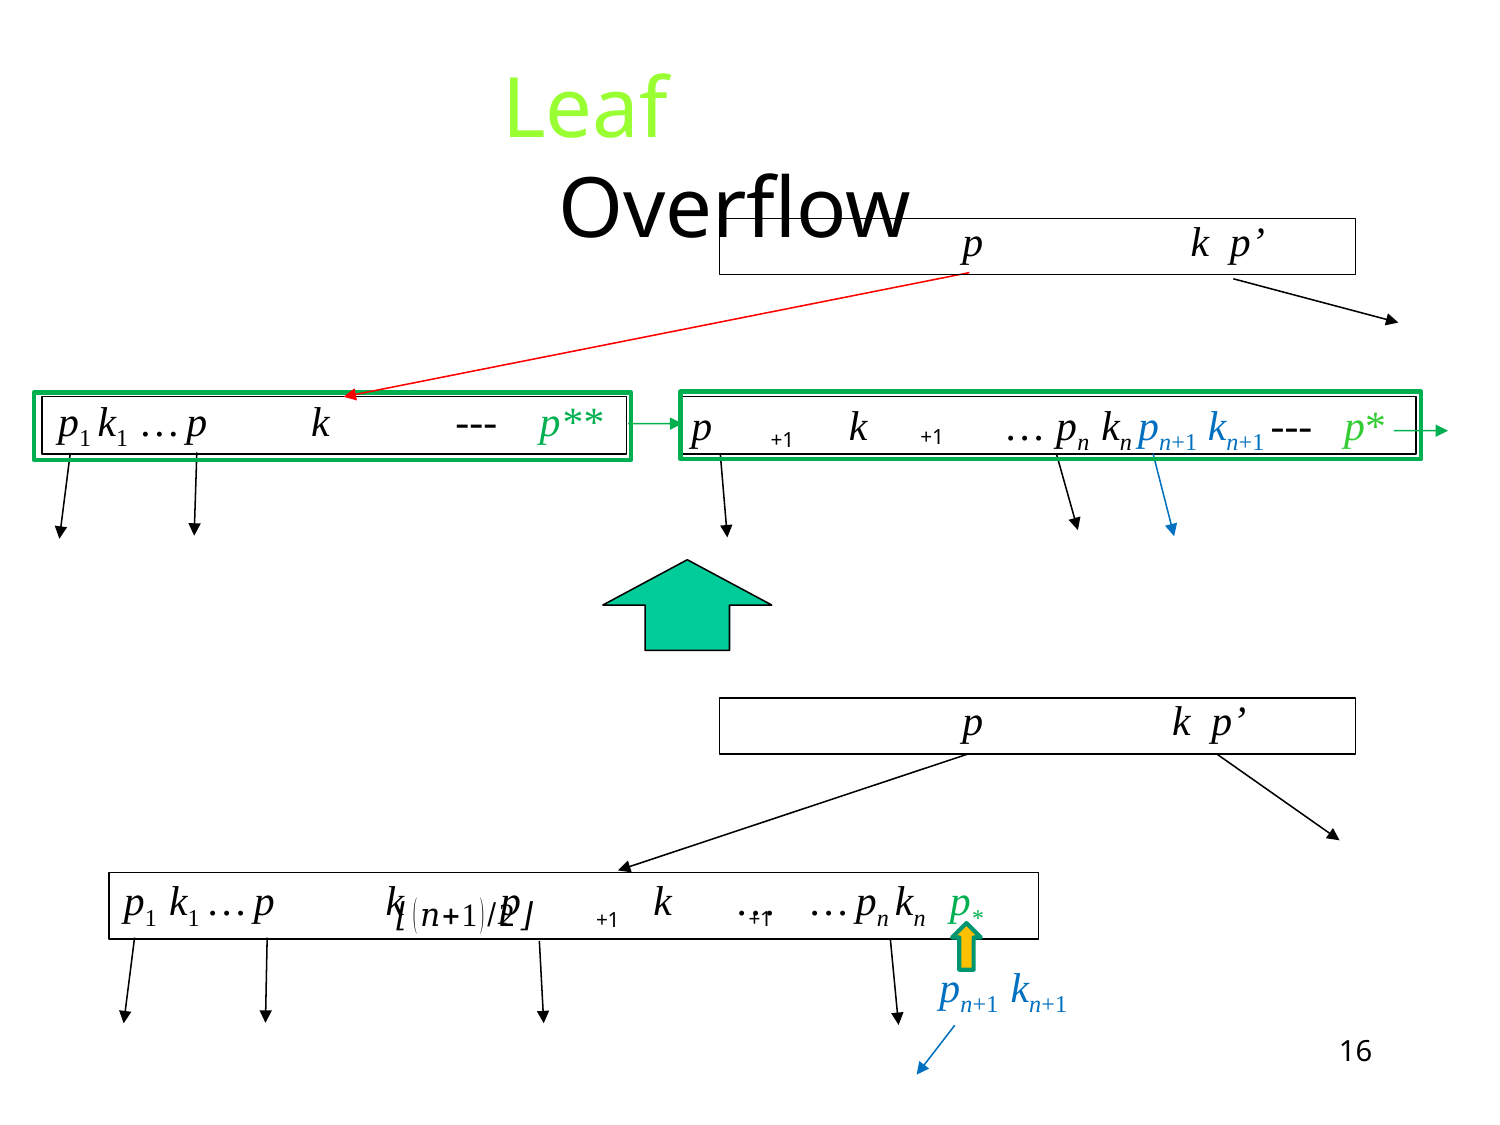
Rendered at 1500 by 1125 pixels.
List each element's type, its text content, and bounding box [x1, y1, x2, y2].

text_box p1 k1 … p k p k … … pn kn p* [109, 866, 1057, 939]
text_box p k p’ [947, 686, 1286, 802]
text_box [890, 938, 904, 1025]
text_box [1286, 698, 1356, 754]
text_box [188, 462, 201, 536]
text_box p k k p’ [947, 206, 1286, 322]
text_box [633, 417, 678, 430]
text_box [54, 462, 70, 539]
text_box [343, 272, 970, 398]
text_box [916, 1026, 955, 1075]
text_box pn+1 kn+1 [924, 953, 1083, 1026]
text_box [950, 920, 983, 972]
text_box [1215, 753, 1340, 841]
text_box [1154, 461, 1178, 537]
text_box [119, 940, 135, 1024]
text_box [32, 390, 633, 462]
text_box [617, 753, 970, 871]
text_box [1233, 278, 1399, 323]
text_box [602, 559, 772, 651]
text_box [1286, 218, 1356, 275]
text_box Leaf Overflow [487, 47, 1046, 145]
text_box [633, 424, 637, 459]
text_box [678, 389, 1423, 461]
text_box [1423, 424, 1449, 437]
text_box [259, 940, 272, 1023]
text_box [536, 940, 550, 1024]
text_box [719, 698, 947, 752]
text_box [1058, 461, 1081, 531]
slide_number 16 [1074, 1024, 1388, 1101]
text_box [720, 461, 733, 538]
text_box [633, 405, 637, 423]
text_box [719, 218, 947, 271]
